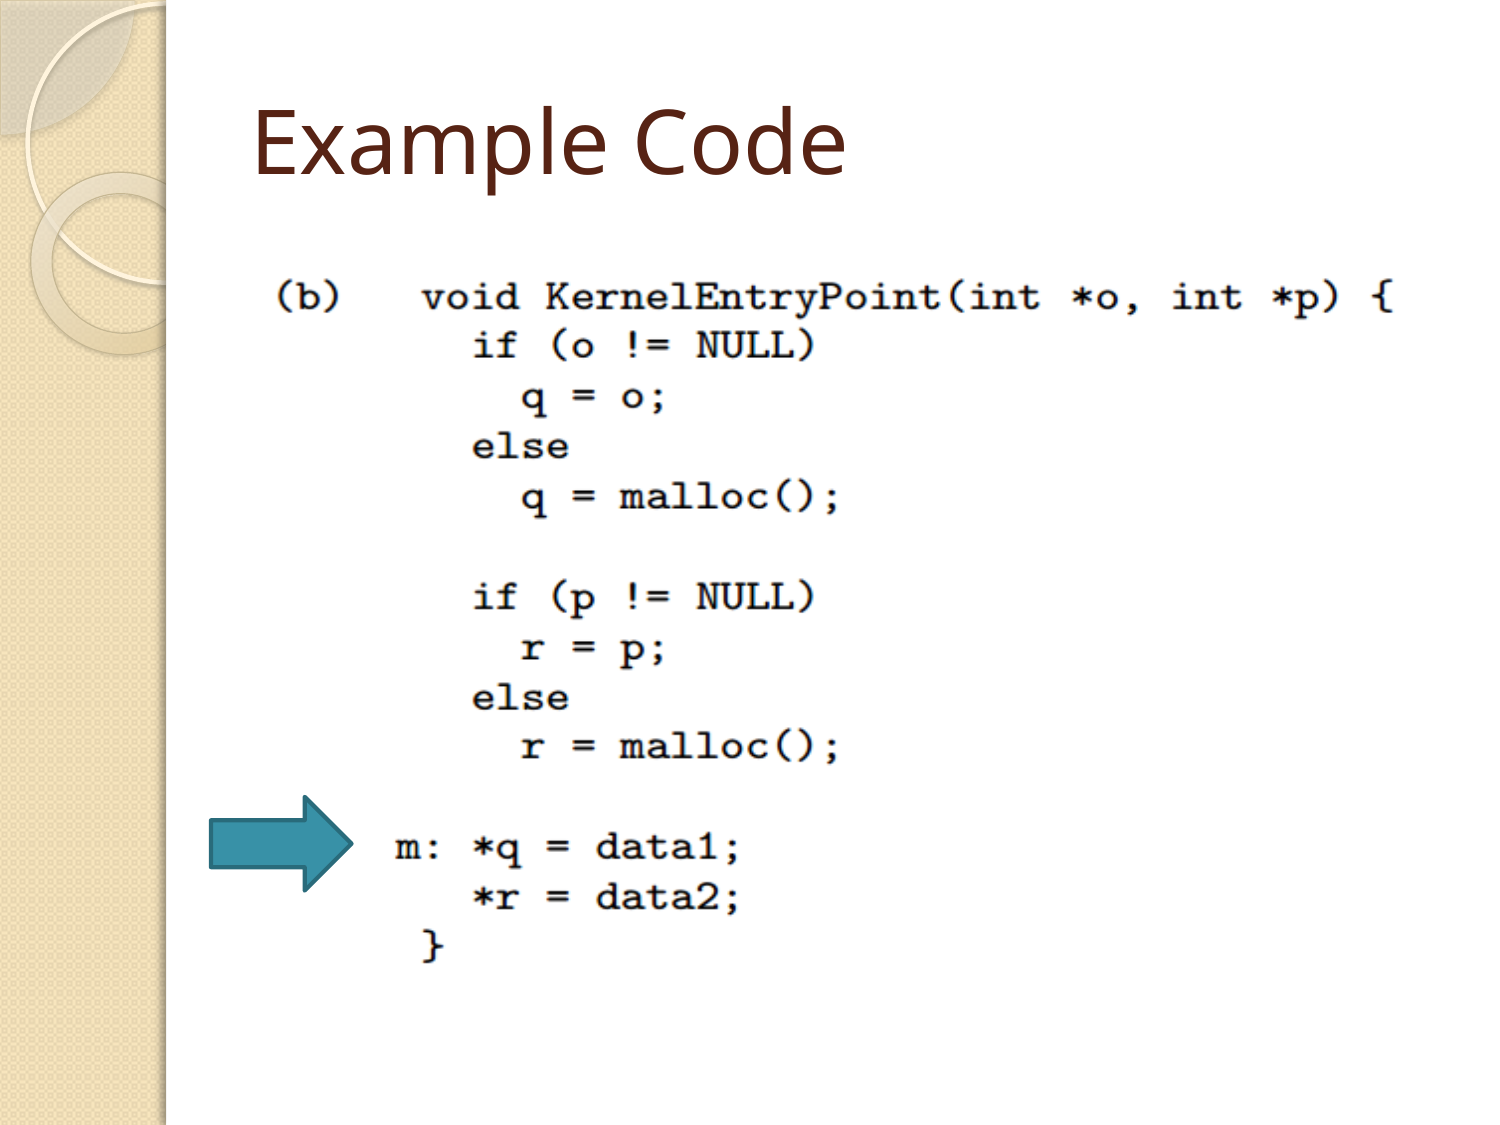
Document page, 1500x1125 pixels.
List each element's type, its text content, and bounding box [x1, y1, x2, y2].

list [198, 234, 1500, 1047]
title Example Code [235, 45, 1466, 231]
